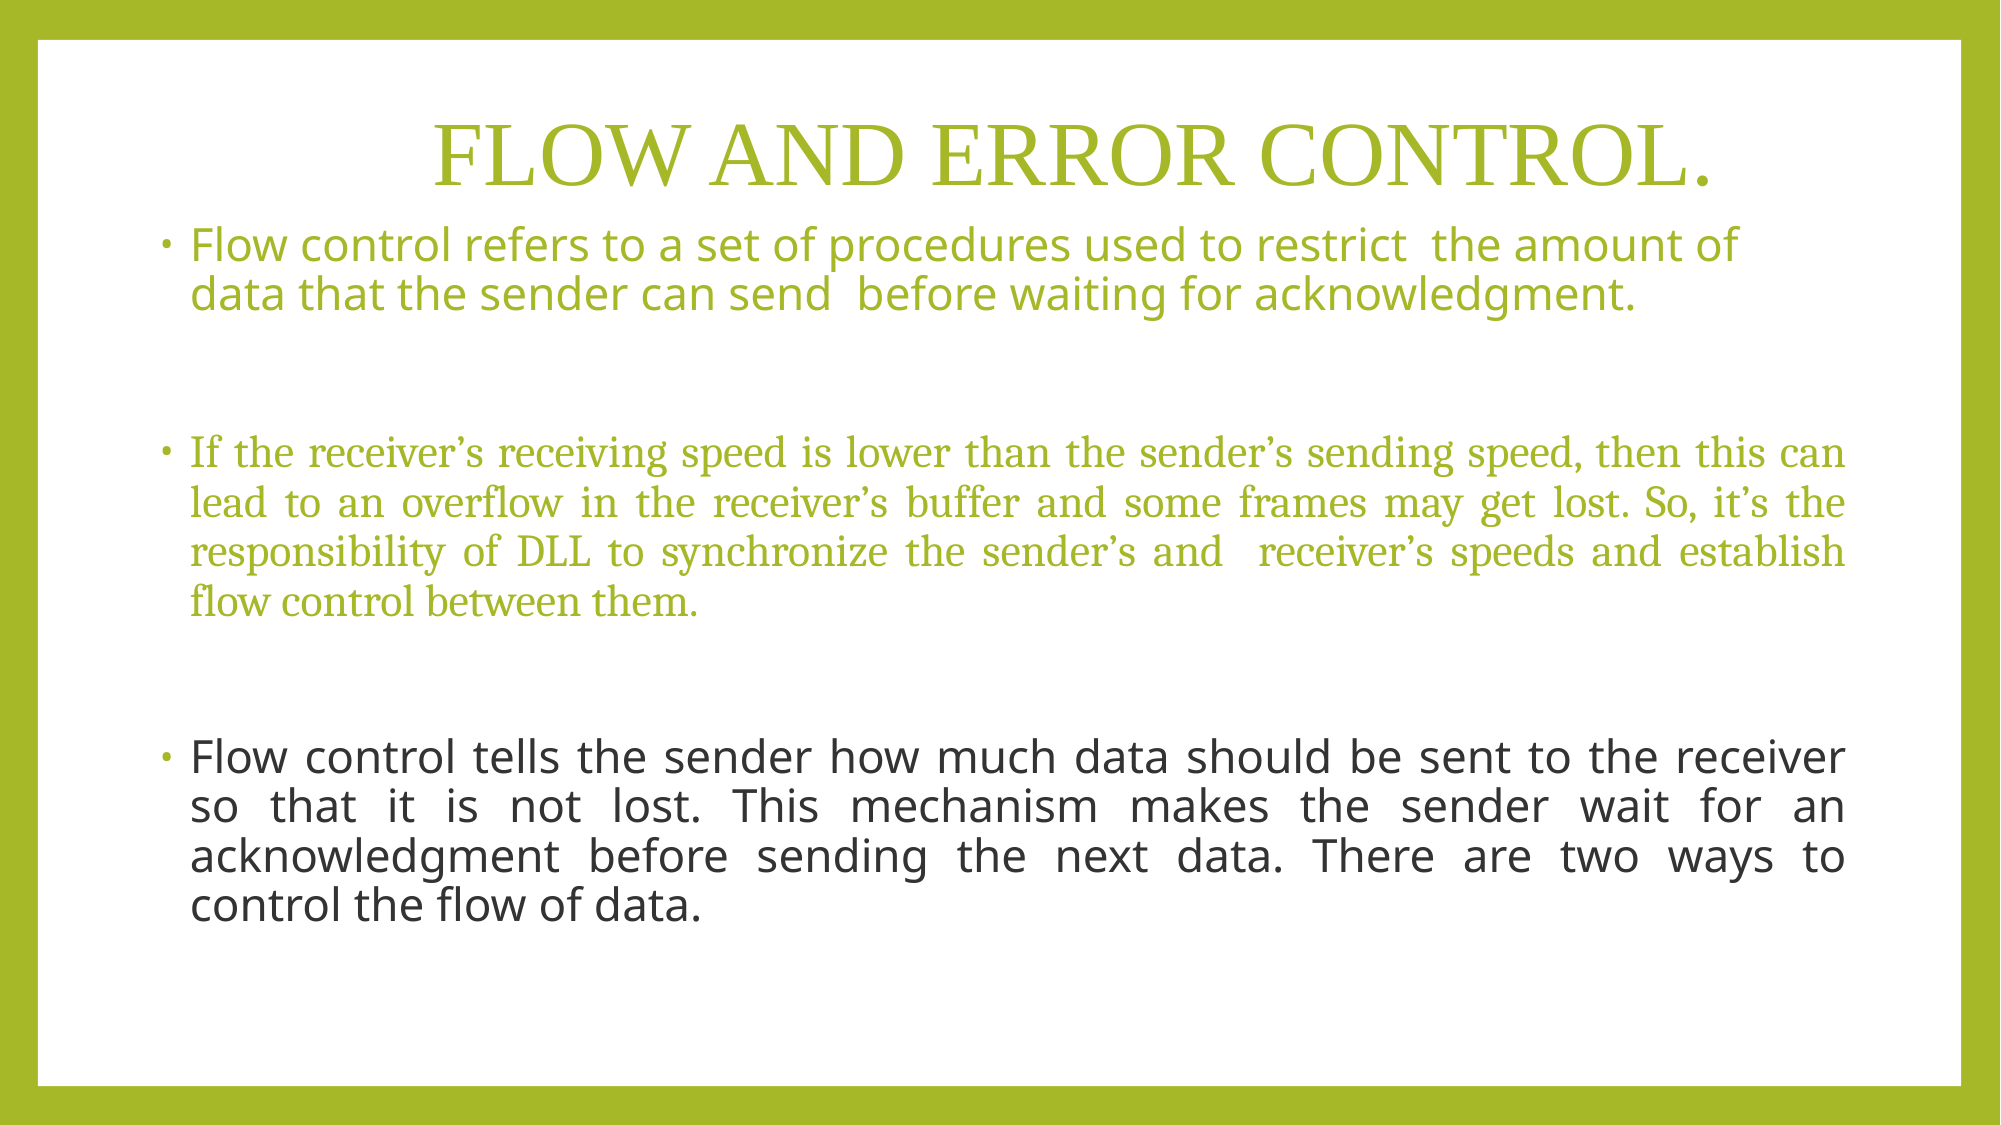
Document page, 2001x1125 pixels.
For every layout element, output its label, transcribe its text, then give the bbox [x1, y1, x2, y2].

title FLOW AND ERROR CONTROL. [187, 99, 1808, 214]
list Flow control refers to a set of procedures used to restrict the amount of data that the sender can send before waiting for acknowledgment. If the receiver’s receiving speed is lower than the sender’s sending speed, then this can lead to an overflow in the receiver’s buffer and some frames may get lost. So, it’s the responsibility of DLL to synchronize the sender’s and receiver’s speeds and establish flow control between them. Flow control tells the sender how much data should be sent to the receiver so that it is not lost. This mechanism makes the sender wait for an acknowledgment before sending the next data. There are two ways to control the flow of data. [137, 214, 1863, 1085]
